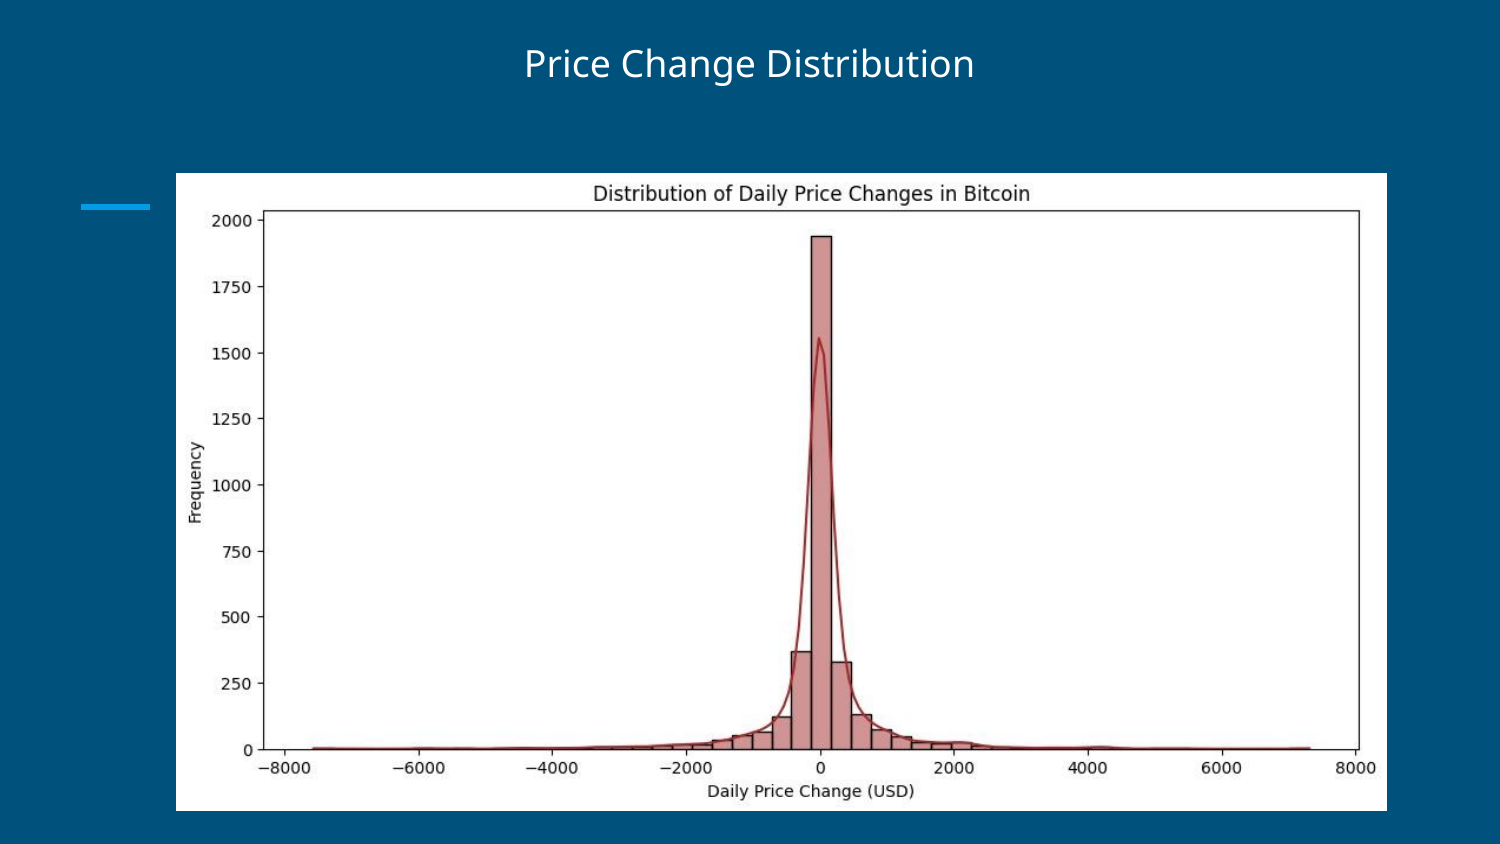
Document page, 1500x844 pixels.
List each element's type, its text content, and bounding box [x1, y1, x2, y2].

text_box Price Change Distribution [209, 24, 1291, 128]
picture [177, 174, 1386, 810]
